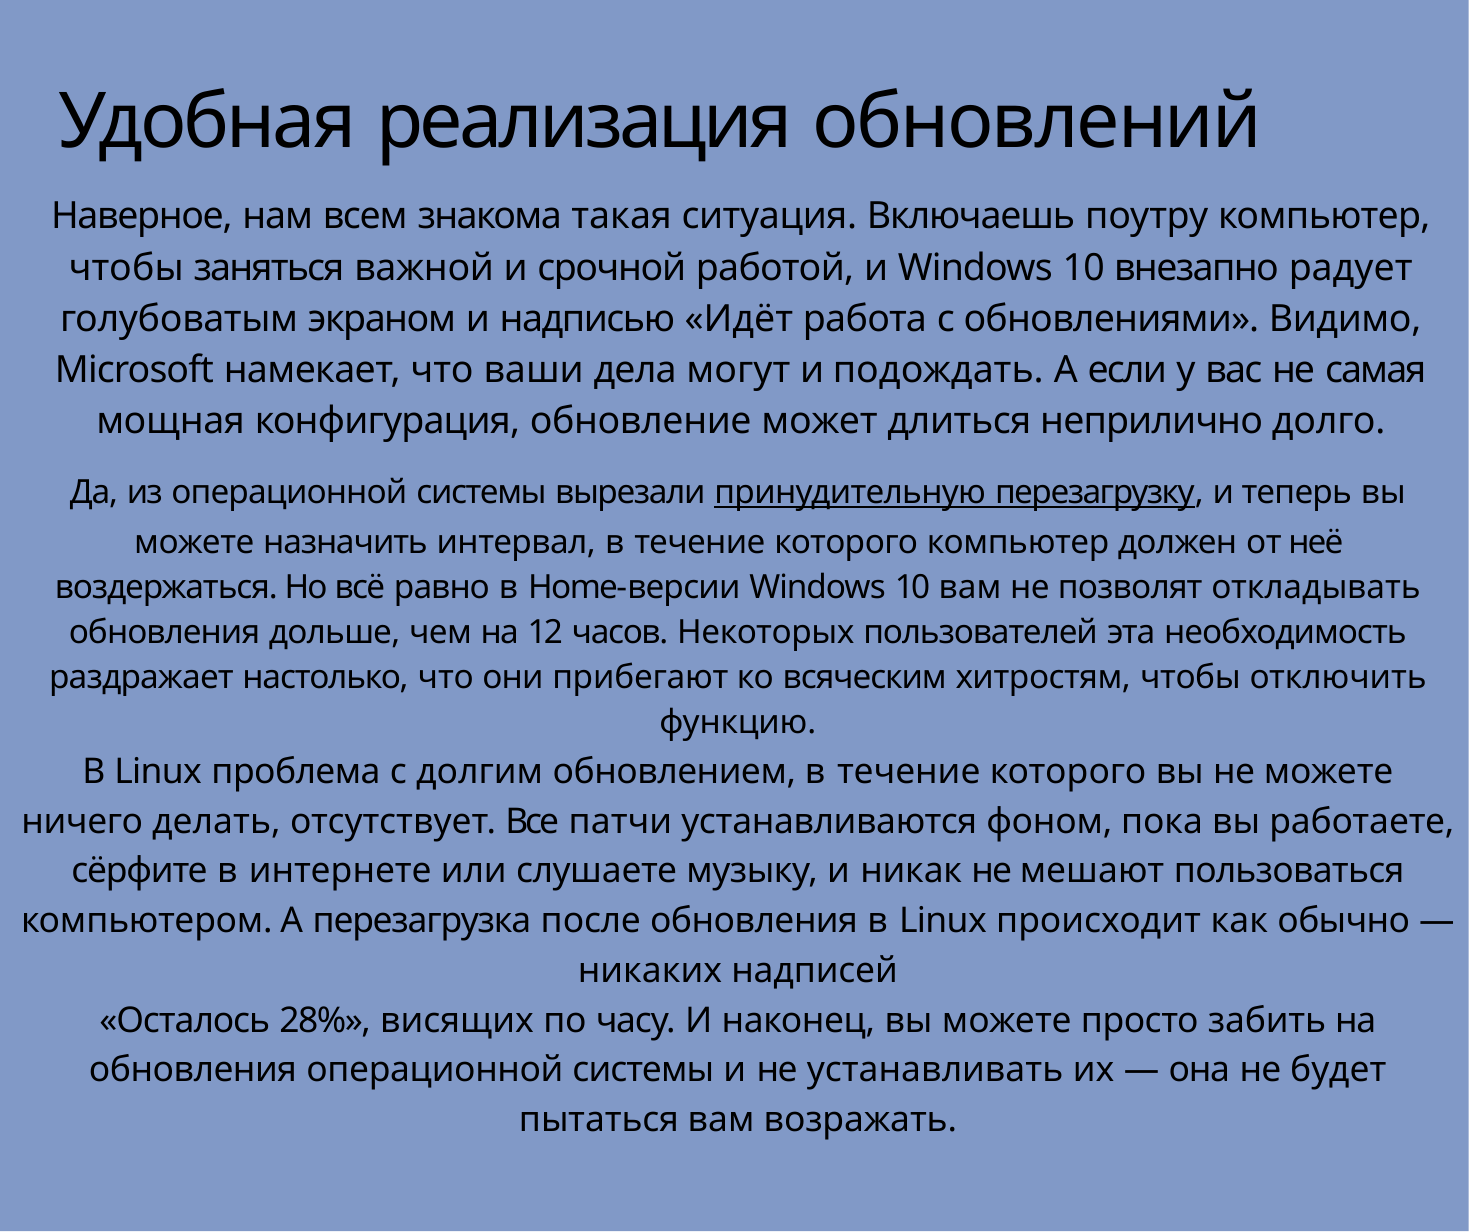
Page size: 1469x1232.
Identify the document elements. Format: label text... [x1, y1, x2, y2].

text_box Наверное, нам всем знакома такая ситуация. Включаешь поутру компьютер, чтобы заняться важной и срочной работой, и Windows 10 внезапно радует голубоватым экраном и надписью «Идёт работа с обновлениями». Видимо, Microsoft намекает, что ваши дела могут и подождать. А если у вас не самая мощная конфигурация, обновление может длиться неприлично долго. Да, из операционной системы вырезали принудительную перезагрузку, и теперь вы можете назначить интервал, в течение которого компьютер должен от неё воздержаться. Но всё равно в Home-версии Windows 10 вам не позволят откладывать обновления дольше, чем на 12 часов. Некоторых пользователей эта необходимость раздражает настолько, что они прибегают ко всяческим хитростям, чтобы отключить функцию. В Linux проблема с долгим обновлением, в течение которого вы не можете ничего делать, отсутствует. Все патчи устанавливаются фоном, пока вы работаете, сёрфите в интернете или слушаете музыку, и никак не мешают пользоваться компьютером. А перезагрузка после обновления в Linux происходит как обычно — никаких надписей «Осталось 28%», висящих по часу. И наконец, вы можете просто забить на обновления операционной системы и не устанавливать их — она не будет пытаться вам возражать. [16, 183, 1464, 1139]
title Удобная реализация обновлений [56, 68, 1433, 183]
